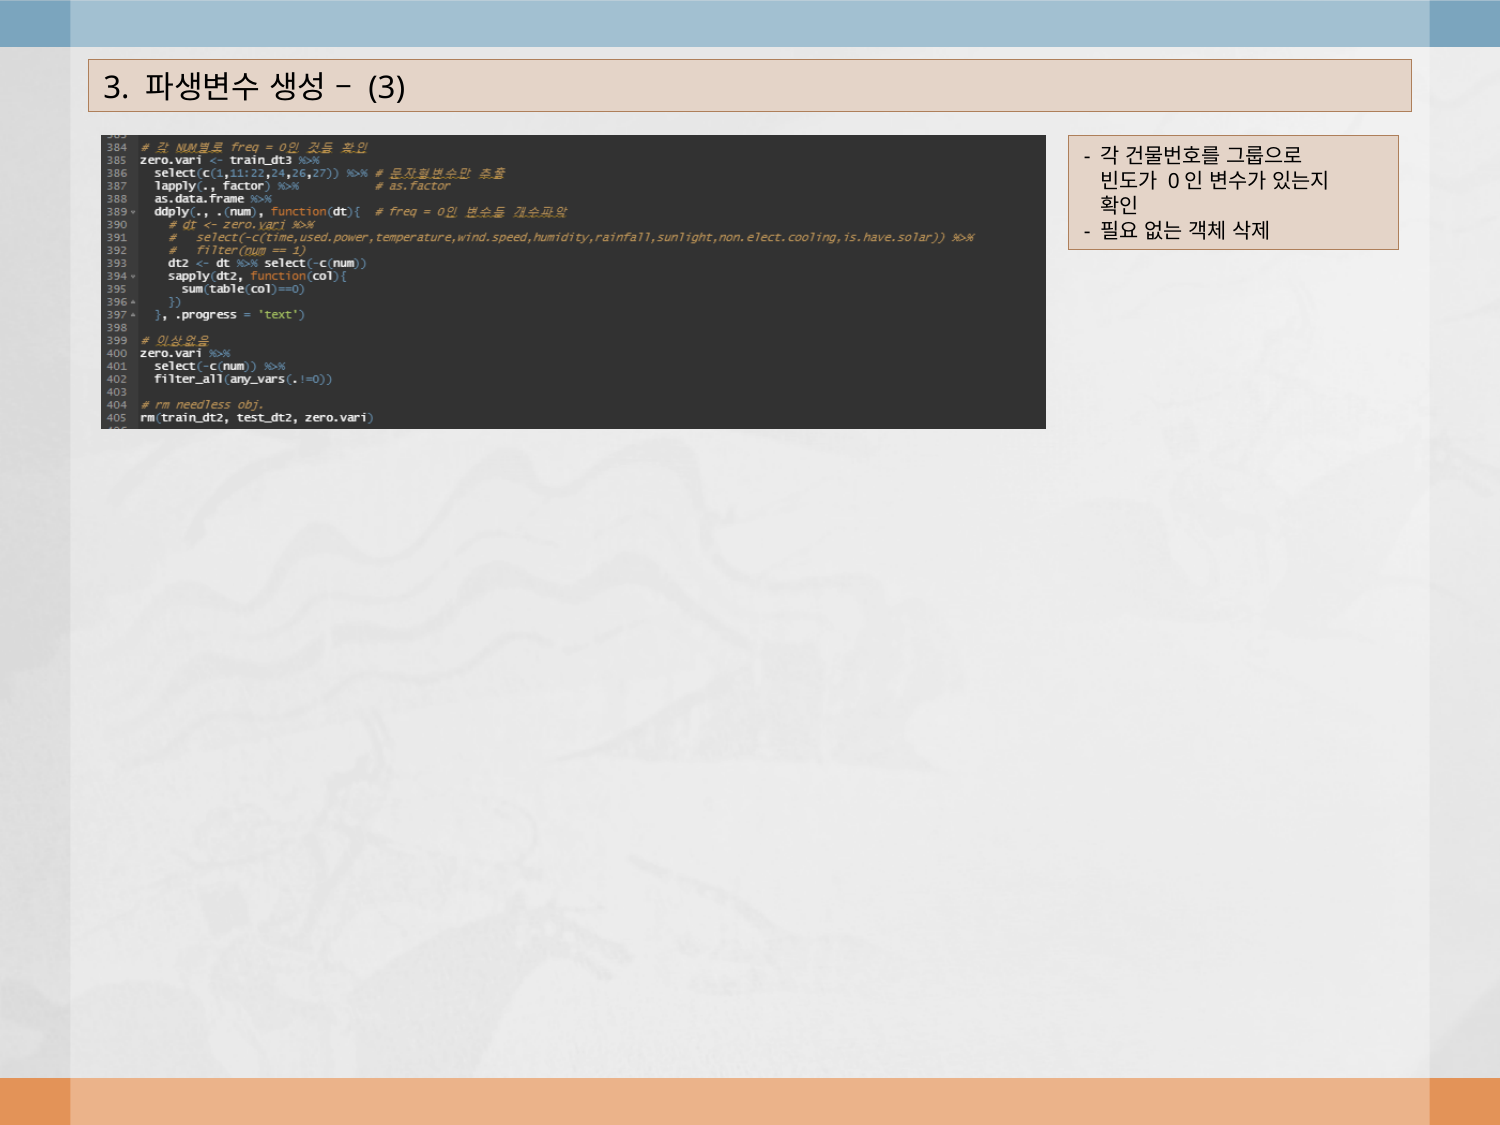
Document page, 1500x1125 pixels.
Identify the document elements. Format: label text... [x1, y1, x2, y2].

picture [101, 135, 1046, 429]
text_box - 각 건물번호를 그룹으로 빈도가 0인 변수가 있는지 확인 - 필요 없는 객체 삭제 [1068, 135, 1399, 250]
text_box 3. 파생변수 생성 – (3) [88, 59, 1412, 112]
